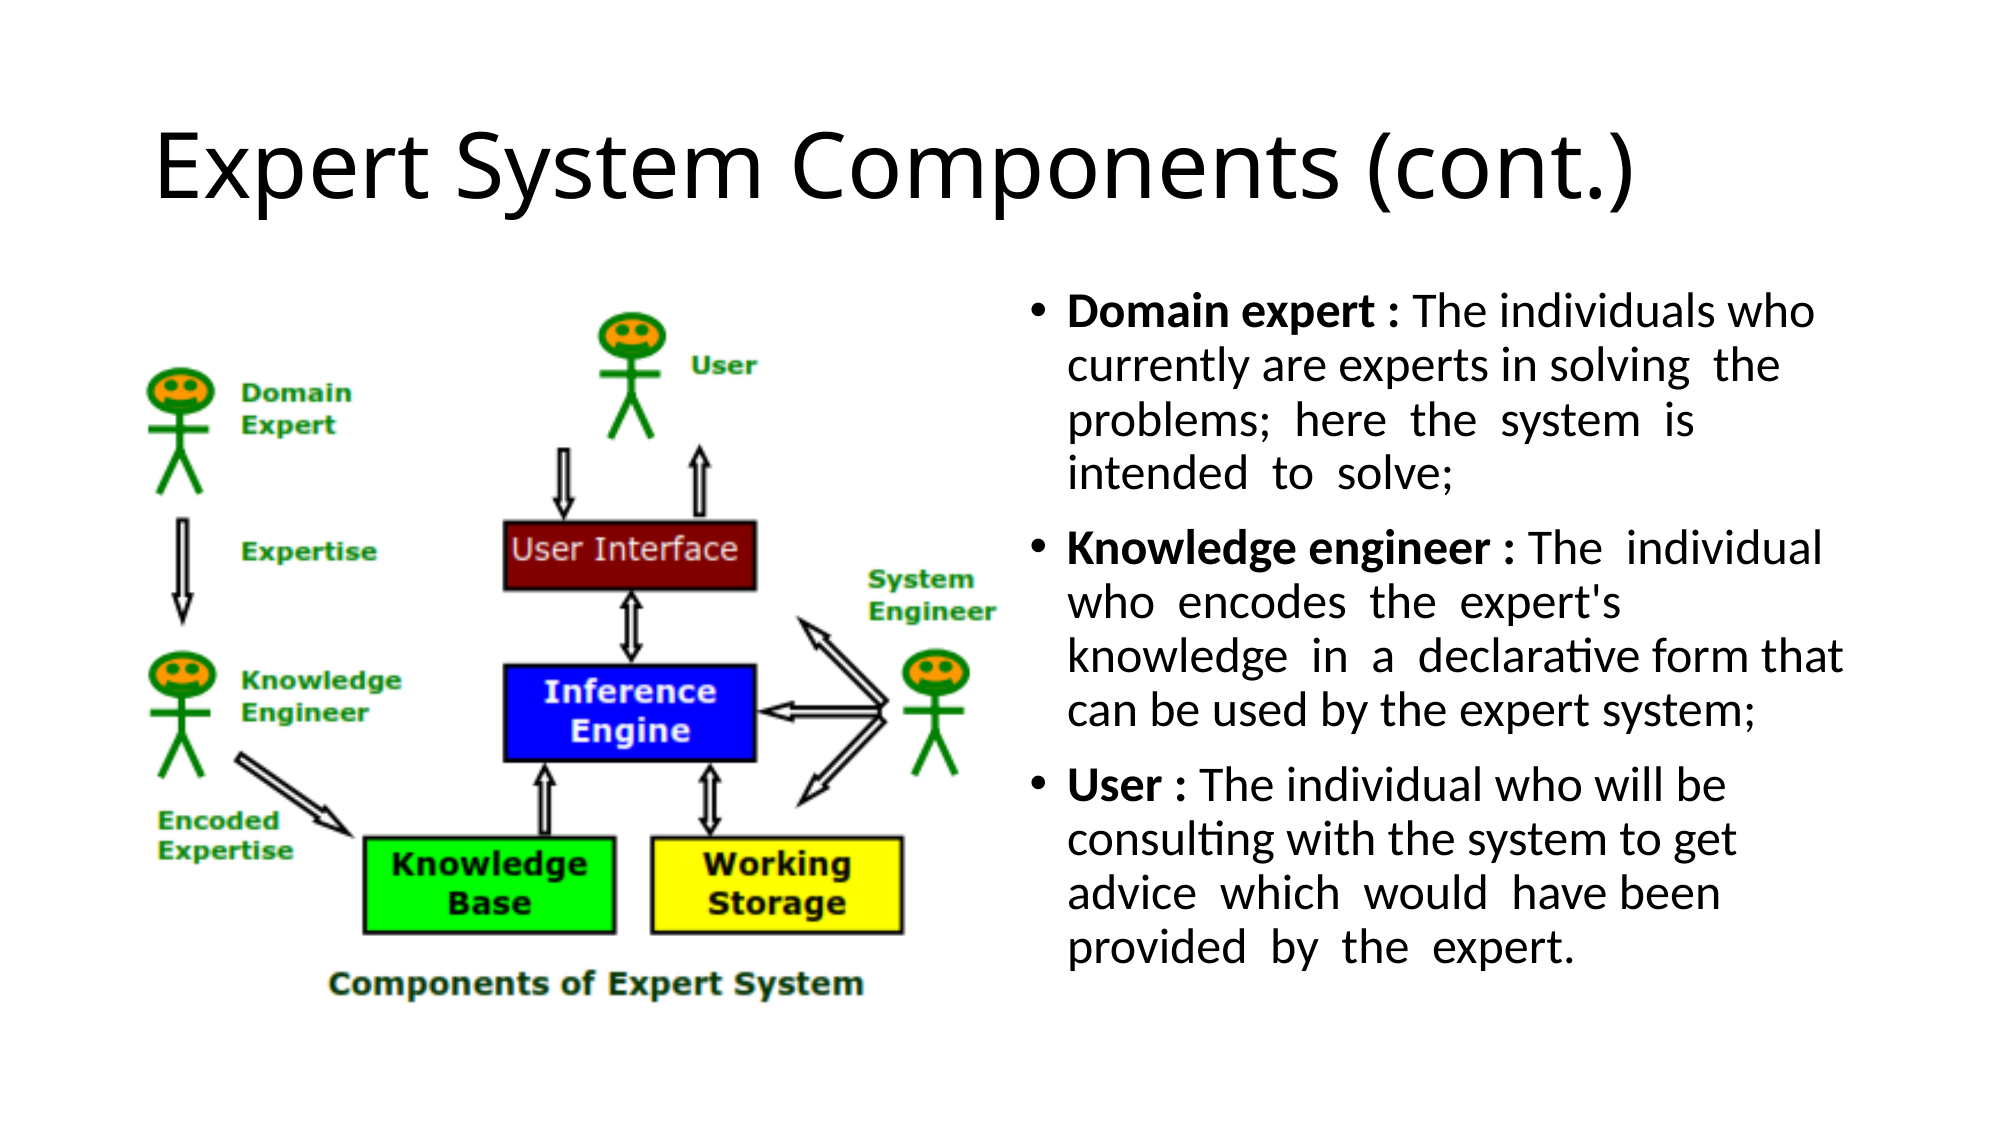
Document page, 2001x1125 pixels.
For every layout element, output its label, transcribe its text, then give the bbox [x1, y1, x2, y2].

picture [80, 292, 1006, 1021]
title Expert System Components (cont.) [137, 59, 1863, 278]
list Domain expert : The individuals who currently are experts in solving the problems; here the system is intended to solve; Knowledge engineer : The individual who encodes the expert's knowledge in a declarative form that can be used by the expert system; User : The individual who will be consulting with the system to get advice which would have been provided by the expert. [1014, 277, 1863, 992]
